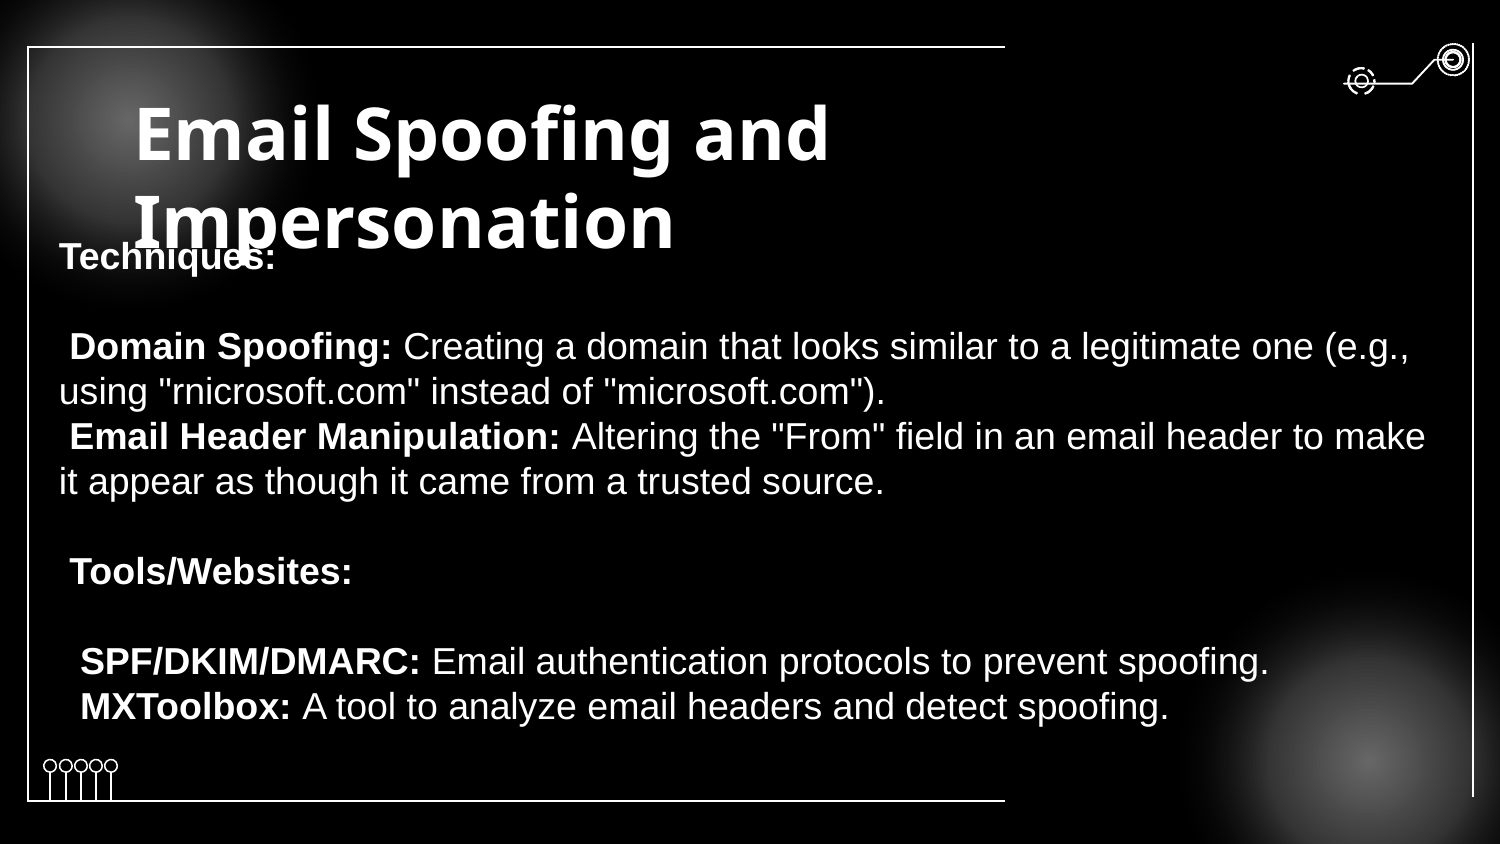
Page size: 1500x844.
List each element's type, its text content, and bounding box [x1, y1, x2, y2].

text_box Techniques: Domain Spoofing: Creating a domain that looks similar to a legitimate one (e.g., using "rnicrosoft.com" instead of "microsoft.com"). Email Header Manipulation: Altering the "From" field in an email header to make it appear as though it came from a trusted source. Tools/Websites: SPF/DKIM/DMARC: Email authentication protocols to prevent spoofing. MXToolbox: A tool to analyze email headers and detect spoofing. [43, 224, 1471, 740]
title Email Spoofing and Impersonation [118, 72, 1396, 200]
